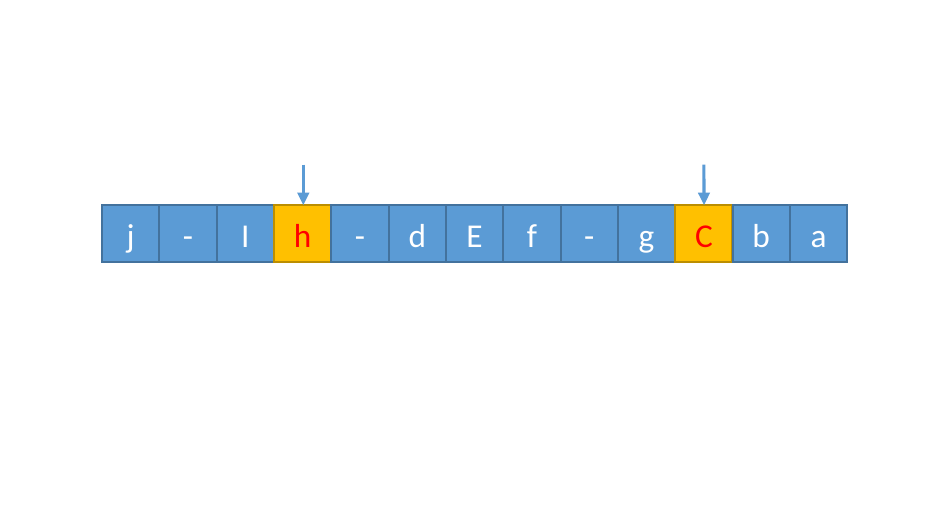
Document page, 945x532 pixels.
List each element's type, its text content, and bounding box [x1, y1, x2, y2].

text_box h [273, 204, 330, 263]
text_box - [330, 204, 388, 263]
text_box g [617, 204, 674, 263]
text_box - [158, 204, 216, 263]
text_box I [216, 204, 273, 263]
text_box a [789, 204, 848, 263]
text_box d [388, 204, 445, 263]
text_box C [674, 204, 732, 263]
text_box E [445, 204, 502, 263]
text_box - [560, 204, 617, 263]
text_box f [502, 204, 560, 263]
text_box j [101, 204, 158, 263]
text_box b [732, 204, 789, 263]
